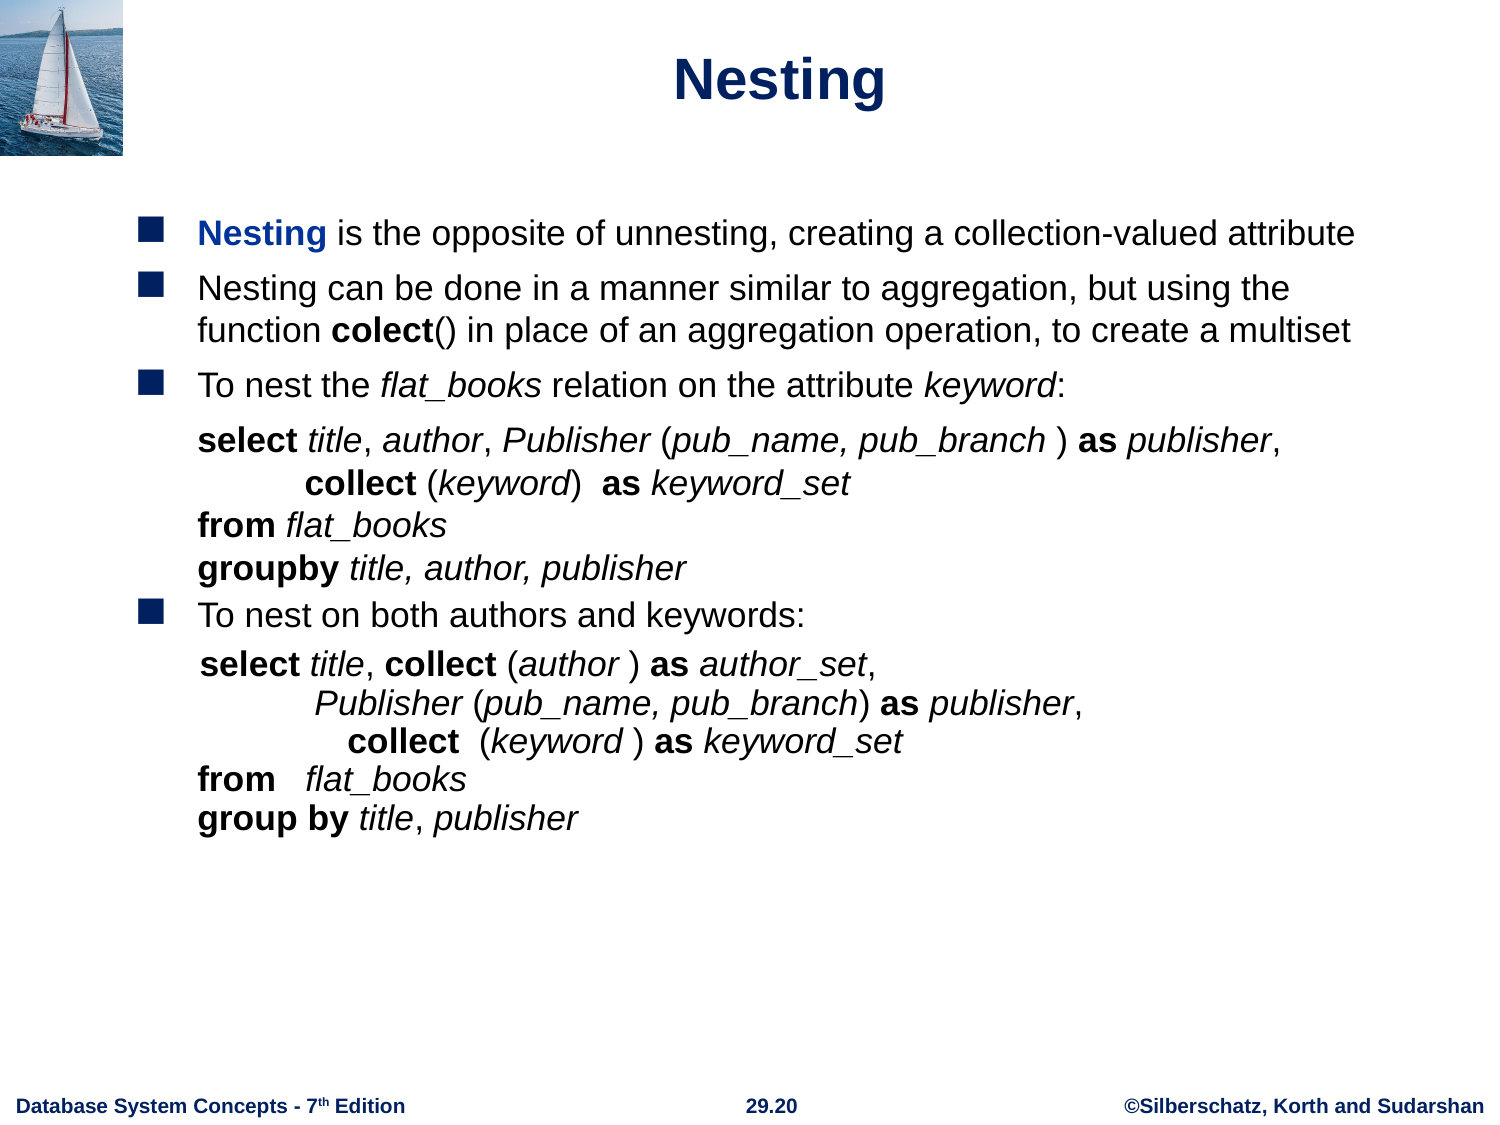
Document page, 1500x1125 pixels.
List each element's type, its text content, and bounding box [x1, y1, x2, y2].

list Nesting is the opposite of unnesting, creating a collection-valued attribute Nesting can be done in a manner similar to aggregation, but using the function colect() in place of an aggregation operation, to create a multiset To nest the flat_books relation on the attribute keyword: select title, author, Publisher (pub_name, pub_branch ) as publisher, collect (keyword) as keyword_set from flat_books groupby title, author, publisher To nest on both authors and keywords: select title, collect (author ) as author_set, Publisher (pub_name, pub_branch) as publisher, collect (keyword ) as keyword_set from flat_books group by title, publisher [126, 202, 1380, 1070]
title Nesting [125, 18, 1452, 120]
picture [0, 0, 123, 156]
